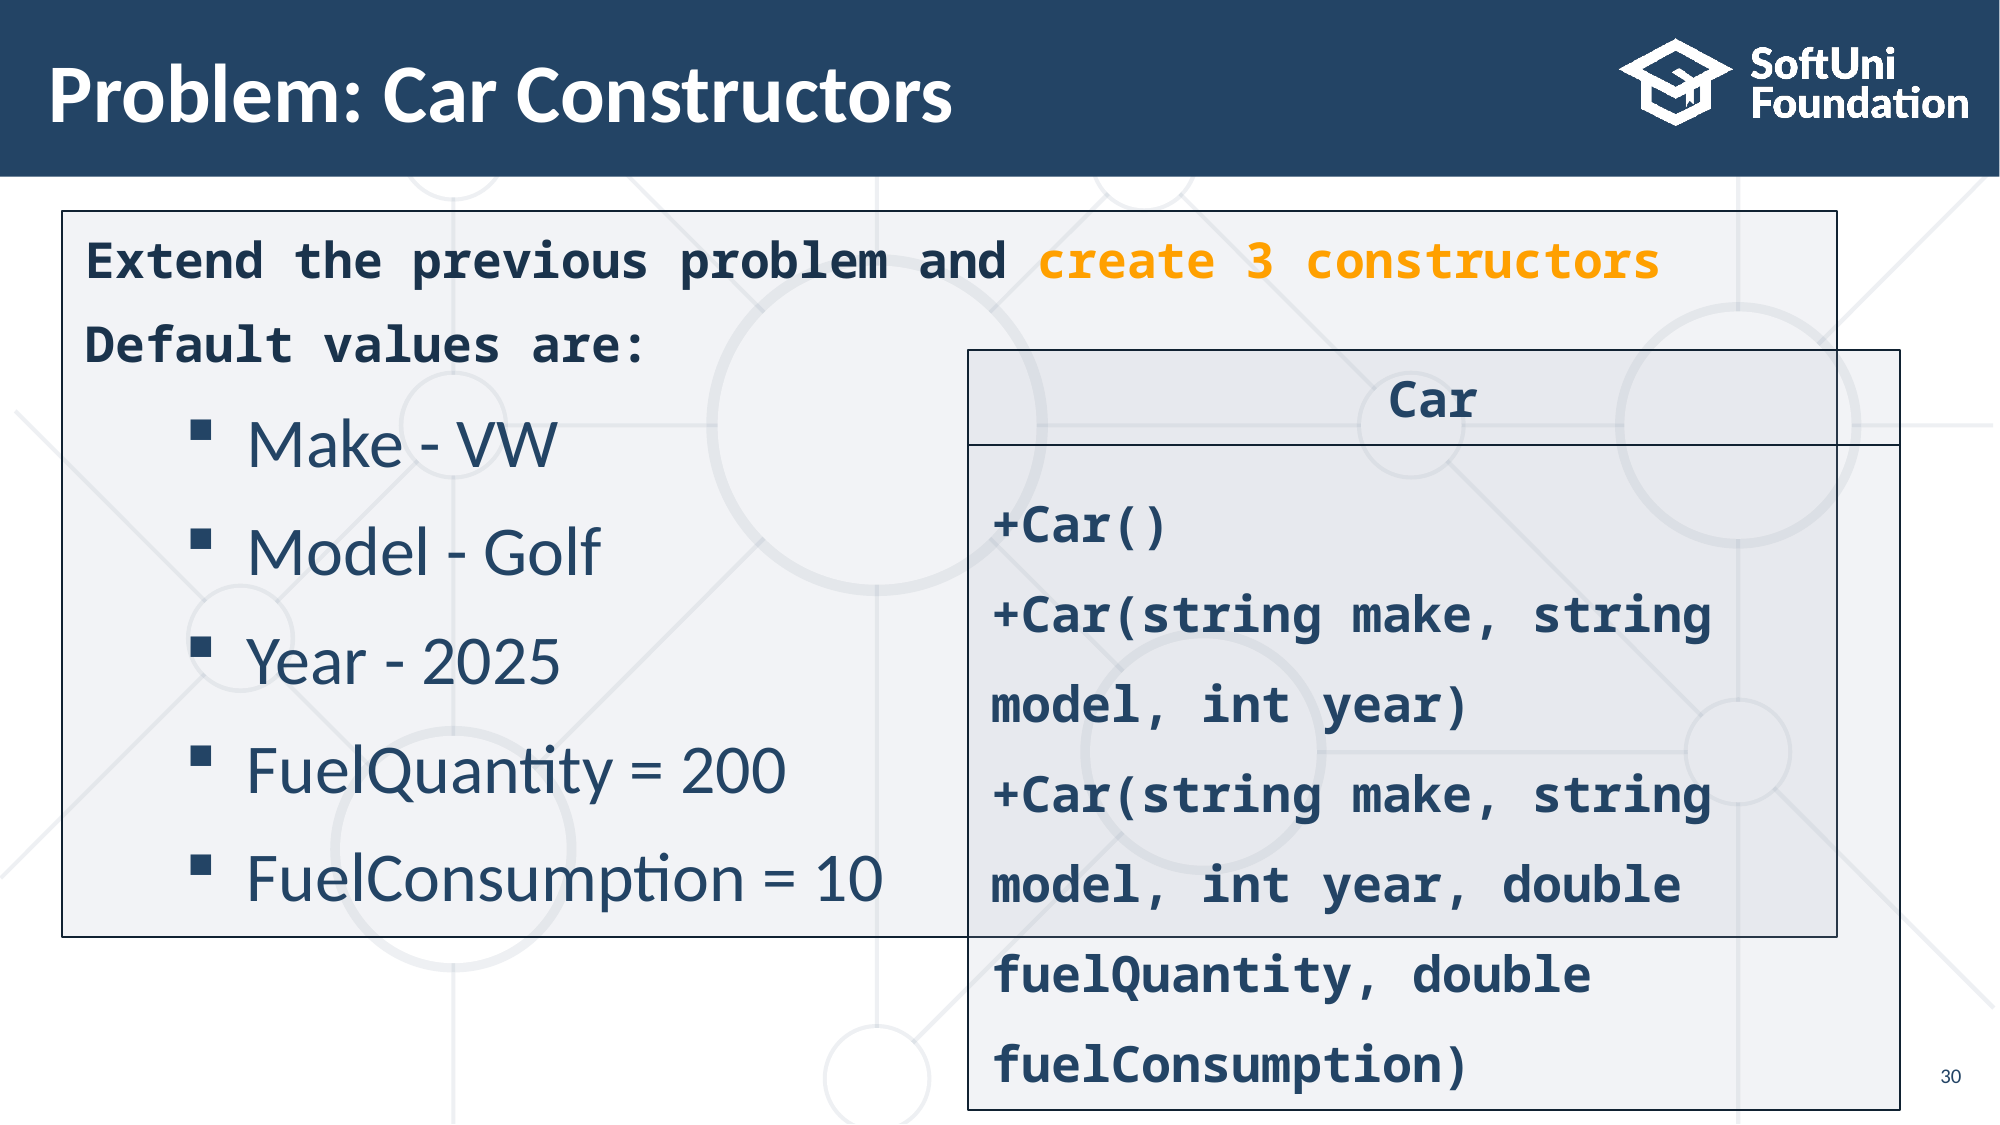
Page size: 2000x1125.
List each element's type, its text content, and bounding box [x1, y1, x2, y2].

slide_number 30 [1896, 1049, 1968, 1101]
title Problem: Car Constructors [31, 16, 1591, 162]
list Extend the previous problem and create 3 constructors Default values are: Make - VW Model - Golf Year - 2025 FuelQuantity = 200 FuelConsumption = 10 [61, 210, 1838, 938]
picture [1618, 38, 1968, 126]
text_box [967, 349, 1901, 1026]
